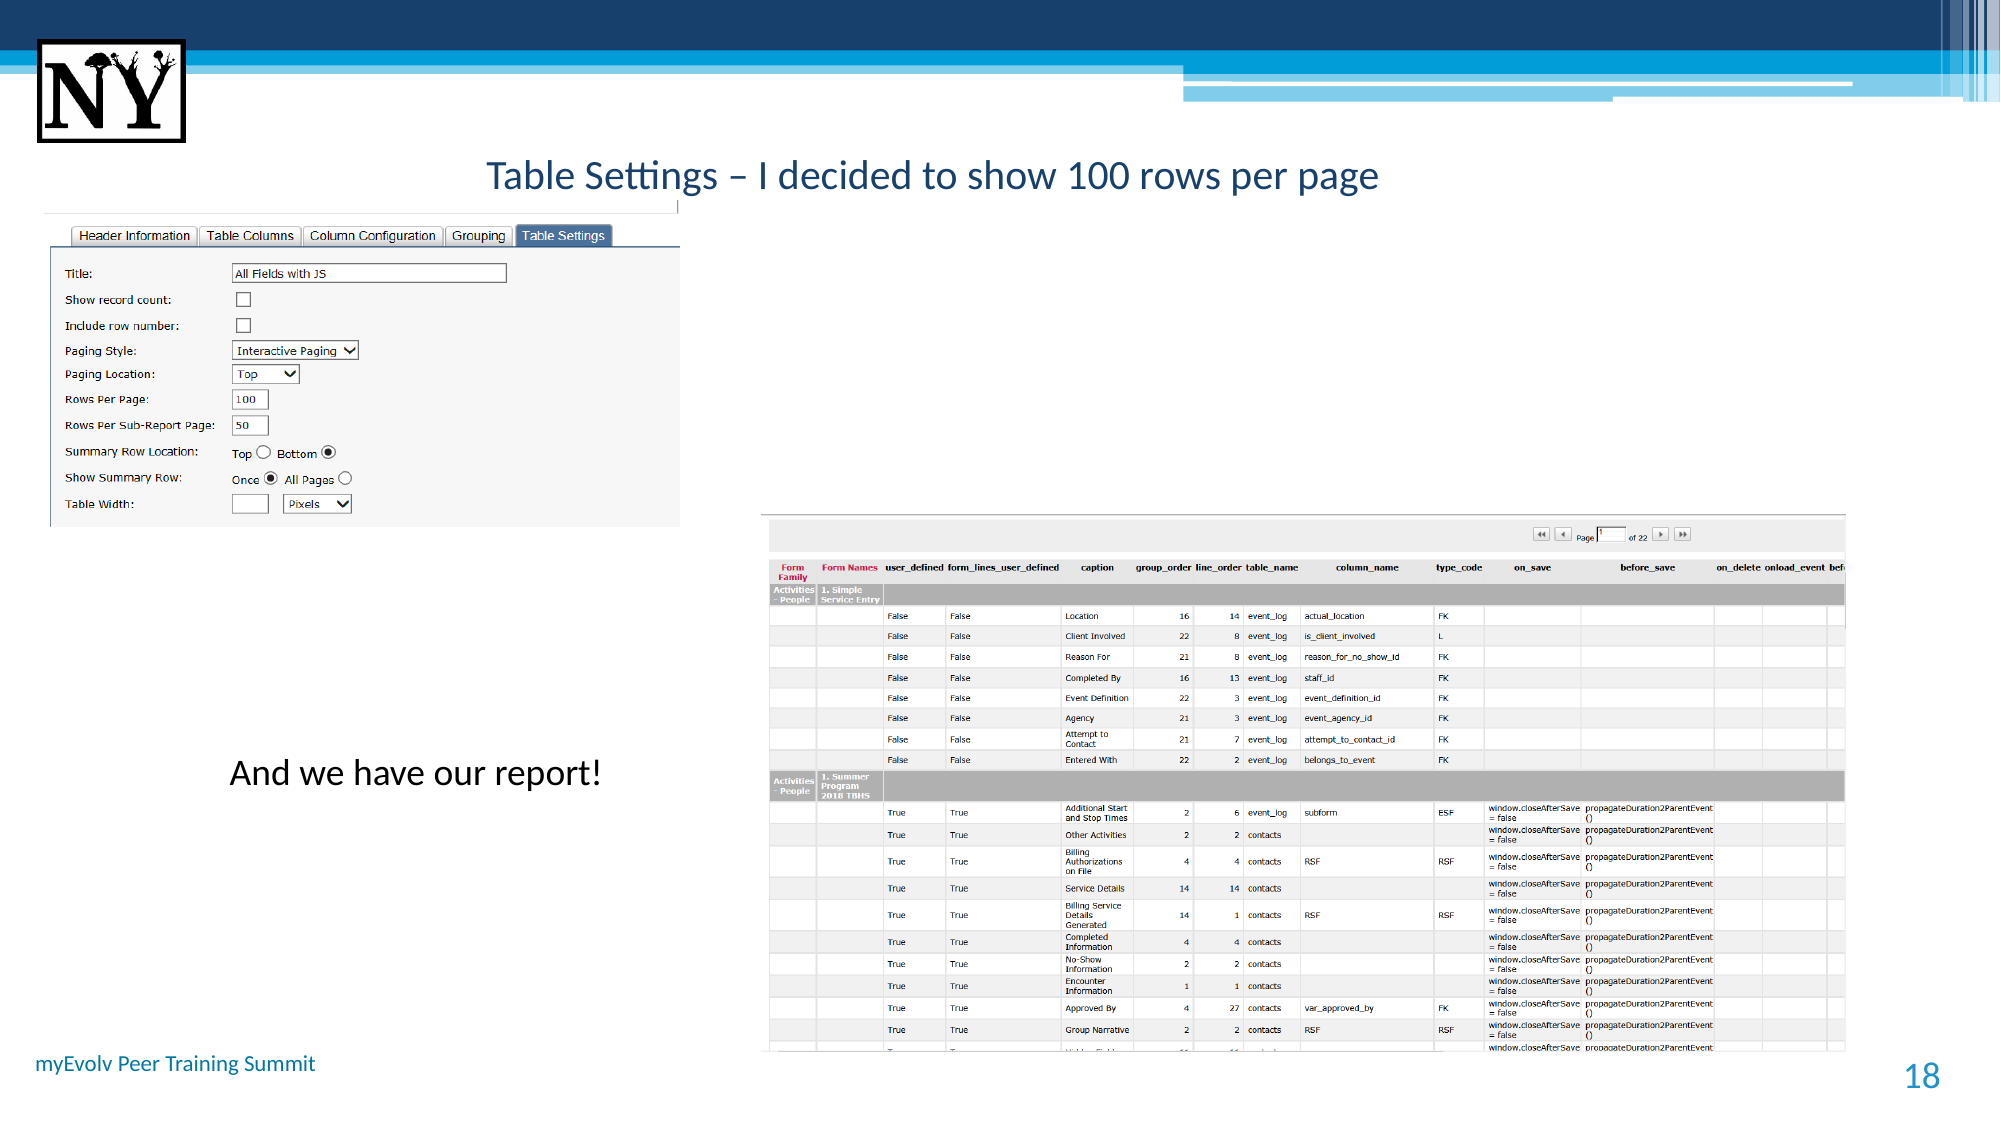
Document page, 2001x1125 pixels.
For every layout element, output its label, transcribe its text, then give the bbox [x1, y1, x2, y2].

picture [44, 200, 680, 527]
text_box And we have our report! [214, 737, 627, 801]
list Table Settings – I decided to show 100 rows per page [453, 140, 1518, 223]
footer myEvolv Peer Training Summit [0, 1041, 332, 1116]
slide_number 18 [1789, 1043, 1956, 1104]
picture [761, 514, 1846, 1052]
picture [37, 39, 186, 143]
